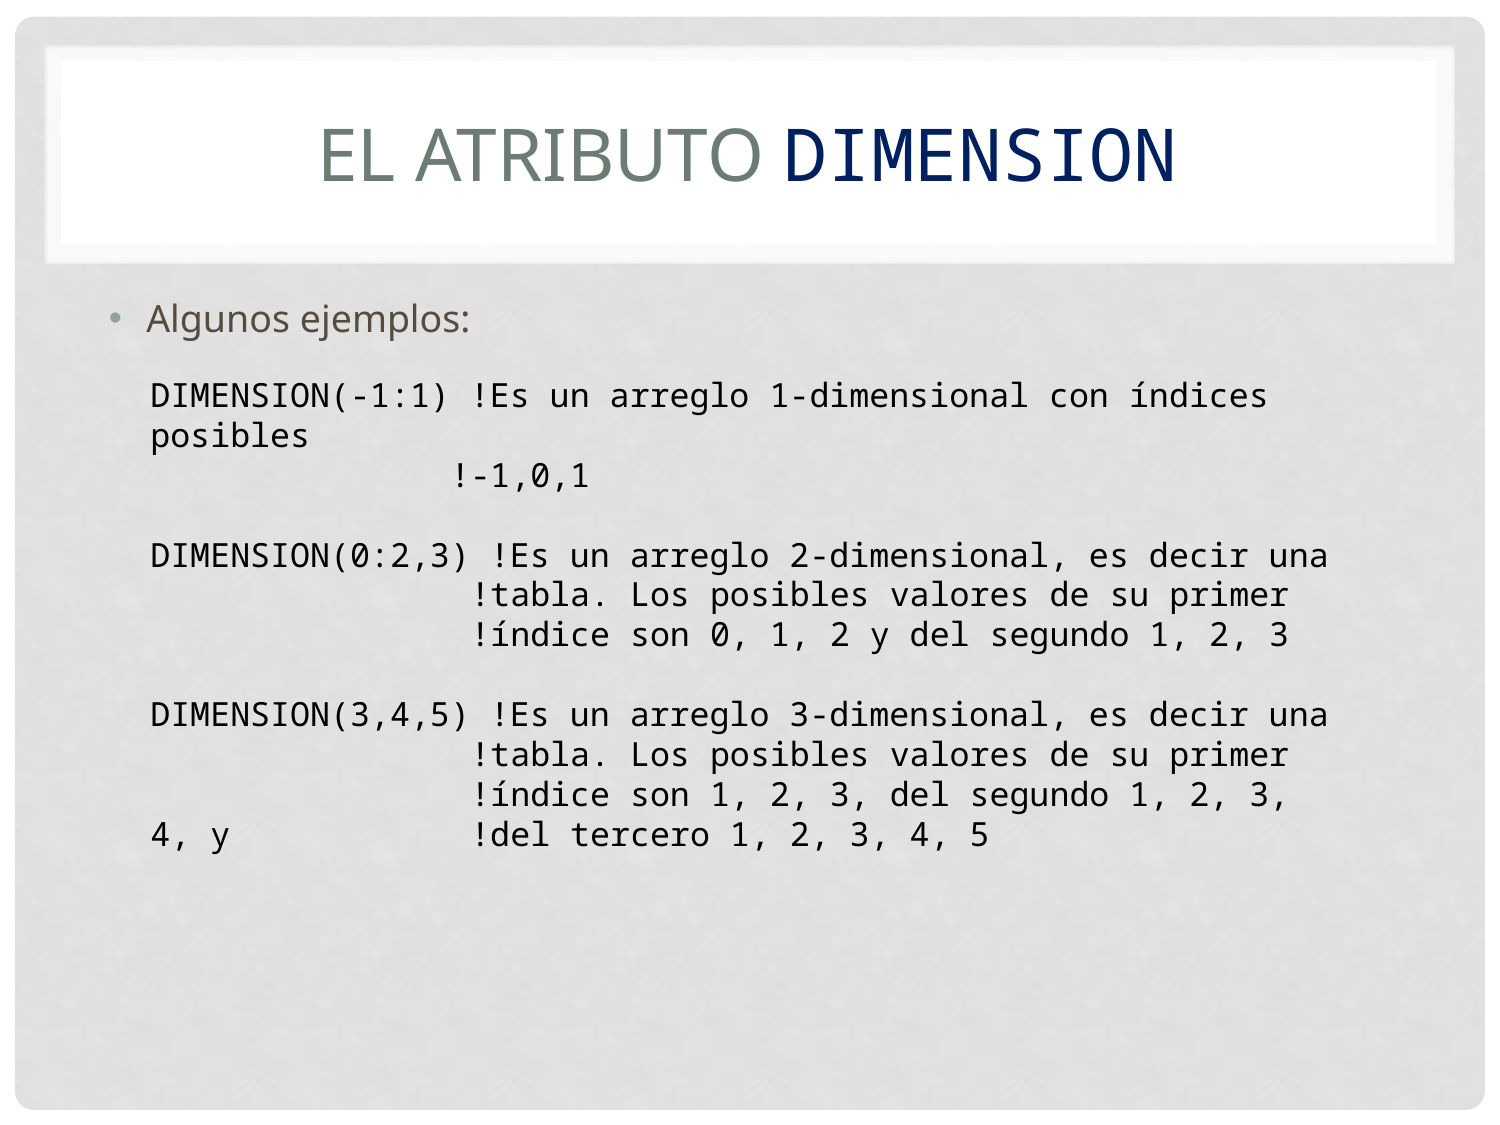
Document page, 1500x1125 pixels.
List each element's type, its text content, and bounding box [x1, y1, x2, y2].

text_box DIMENSION(-1:1) !Es un arreglo 1-dimensional con índices posibles !-1,0,1 DIMENSION(0:2,3) !Es un arreglo 2-dimensional, es decir una !tabla. Los posibles valores de su primer !índice son 0, 1, 2 y del segundo 1, 2, 3 DIMENSION(3,4,5) !Es un arreglo 3-dimensional, es decir una !tabla. Los posibles valores de su primer !índice son 1, 2, 3, del segundo 1, 2, 3, 4, y !del tercero 1, 2, 3, 4, 5 [135, 366, 1353, 861]
list Algunos ejemplos: [75, 287, 1425, 764]
title El atributo DImension [69, 66, 1425, 238]
